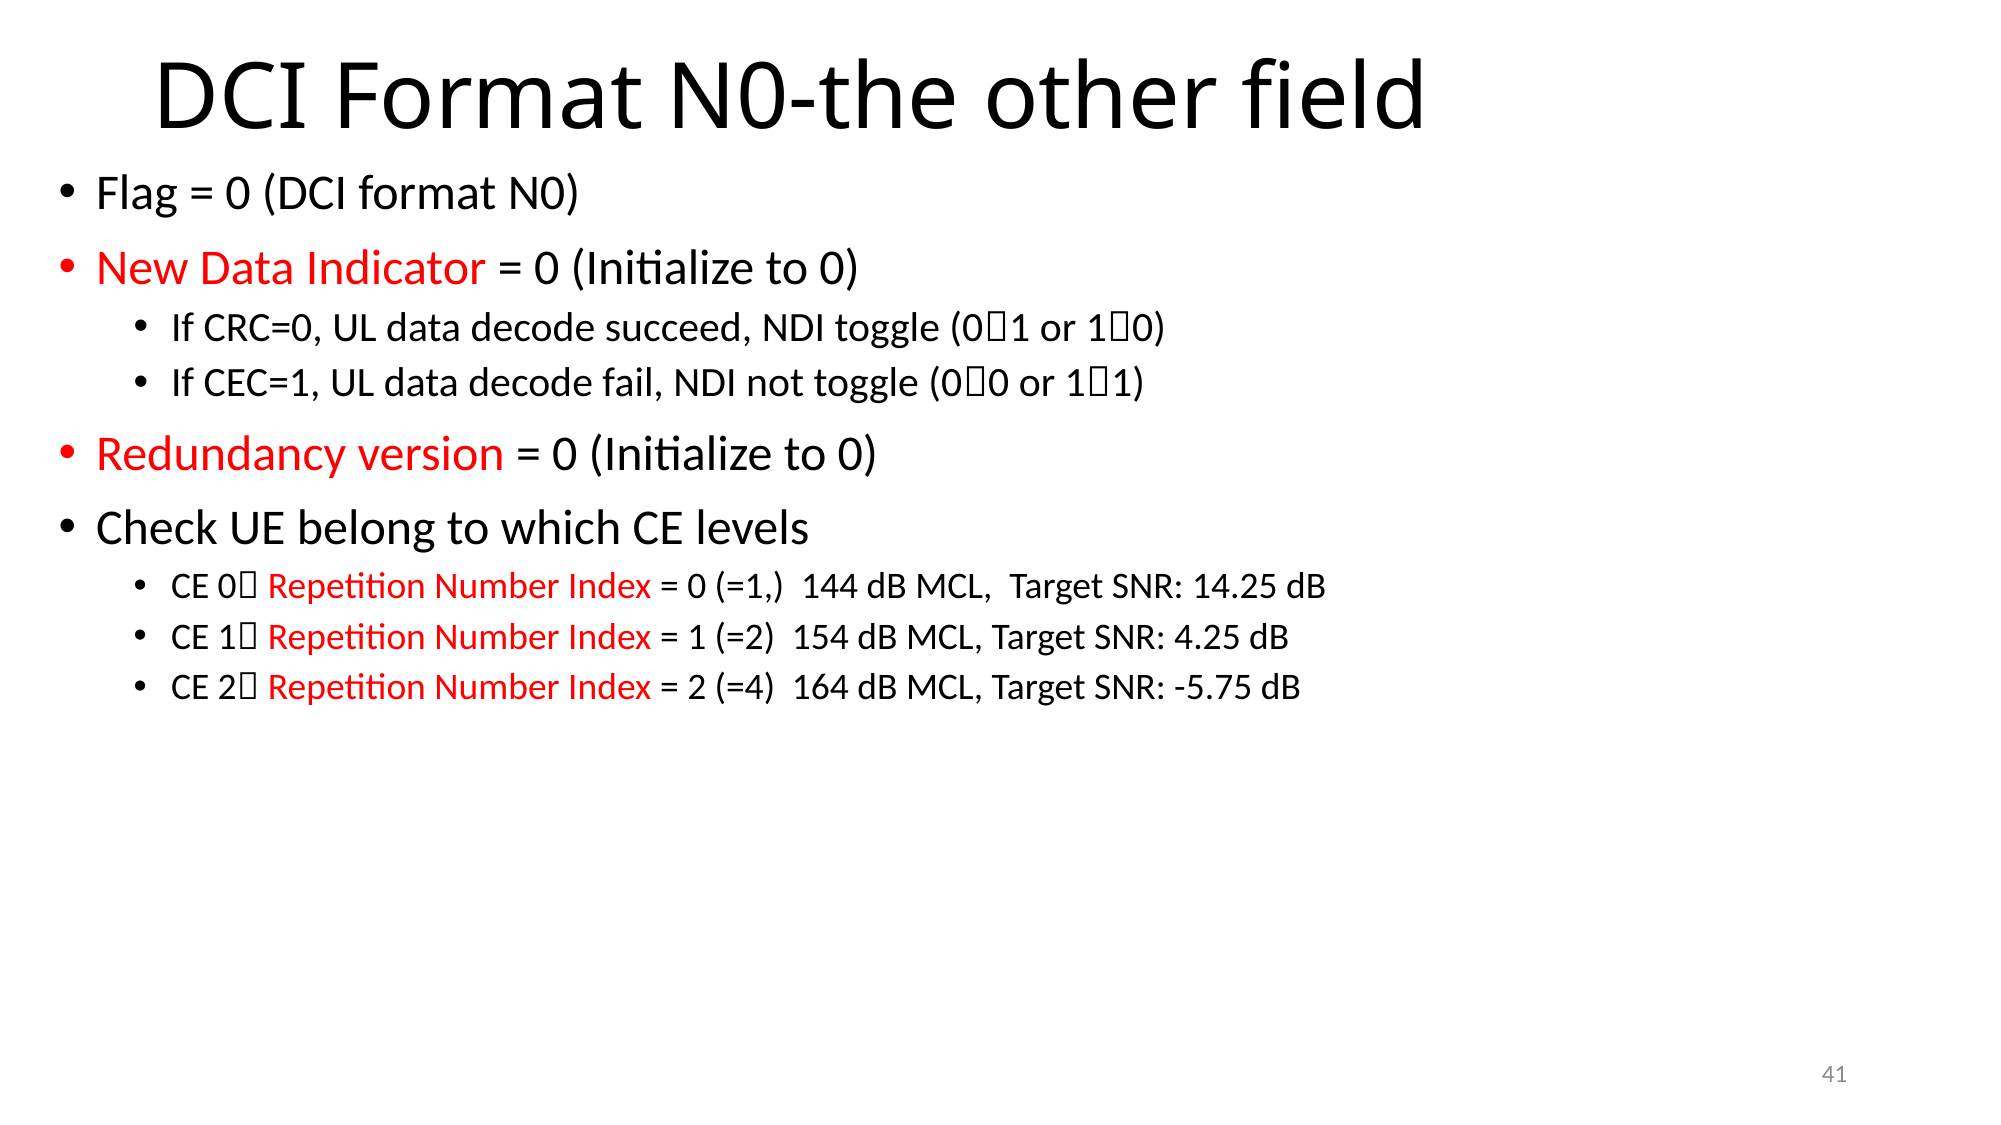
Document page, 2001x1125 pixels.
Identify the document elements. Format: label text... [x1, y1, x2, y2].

title DCI Format N0-the other field [137, 36, 1863, 162]
slide_number 41 [1412, 1042, 1863, 1103]
